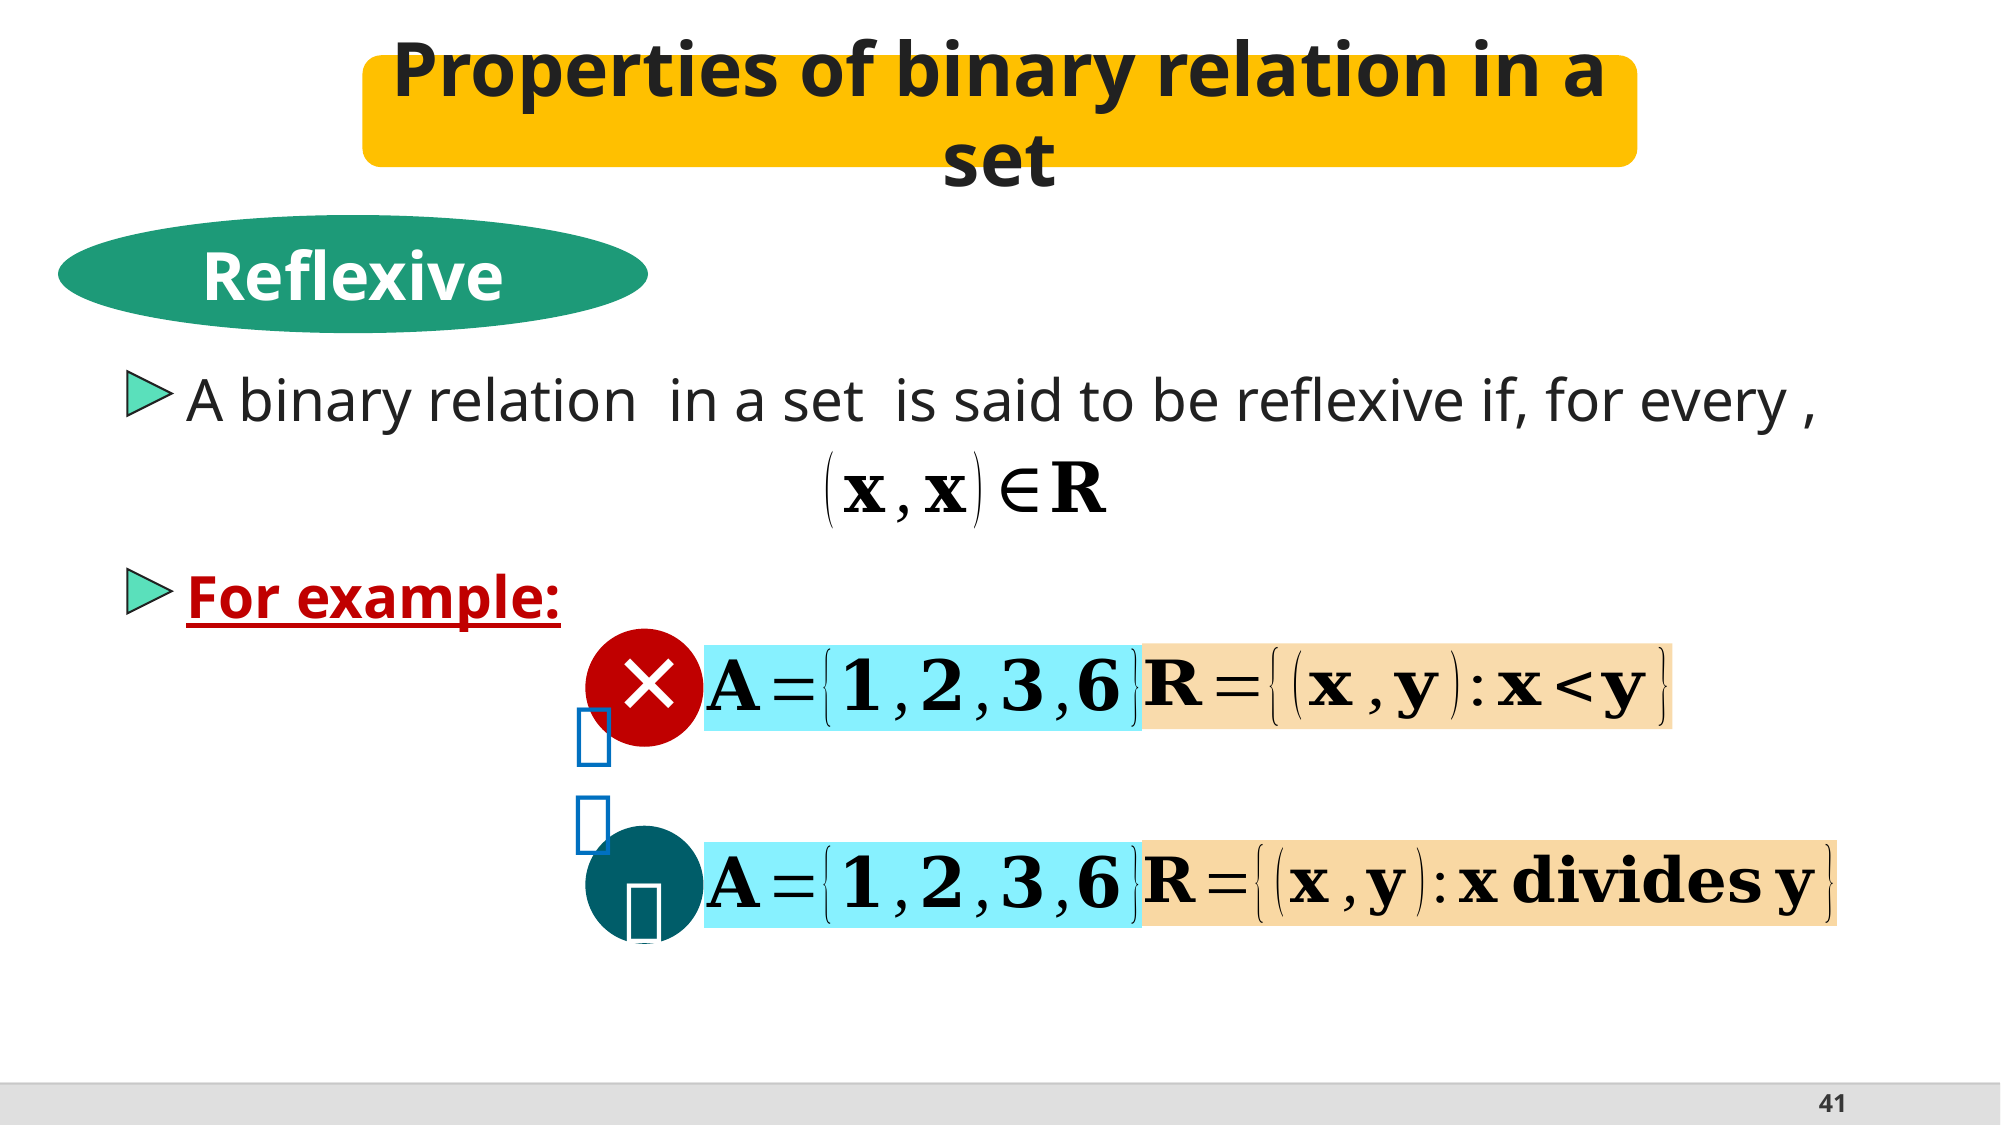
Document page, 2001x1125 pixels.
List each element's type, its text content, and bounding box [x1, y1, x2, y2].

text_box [127, 355, 1886, 442]
text_box  [584, 824, 705, 945]
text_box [127, 553, 1886, 640]
text_box  [534, 648, 655, 753]
text_box Reflexive [57, 215, 649, 334]
text_box  [533, 736, 654, 857]
text_box Properties of binary relation in a set [362, 55, 1638, 168]
text_box × [599, 640, 704, 748]
